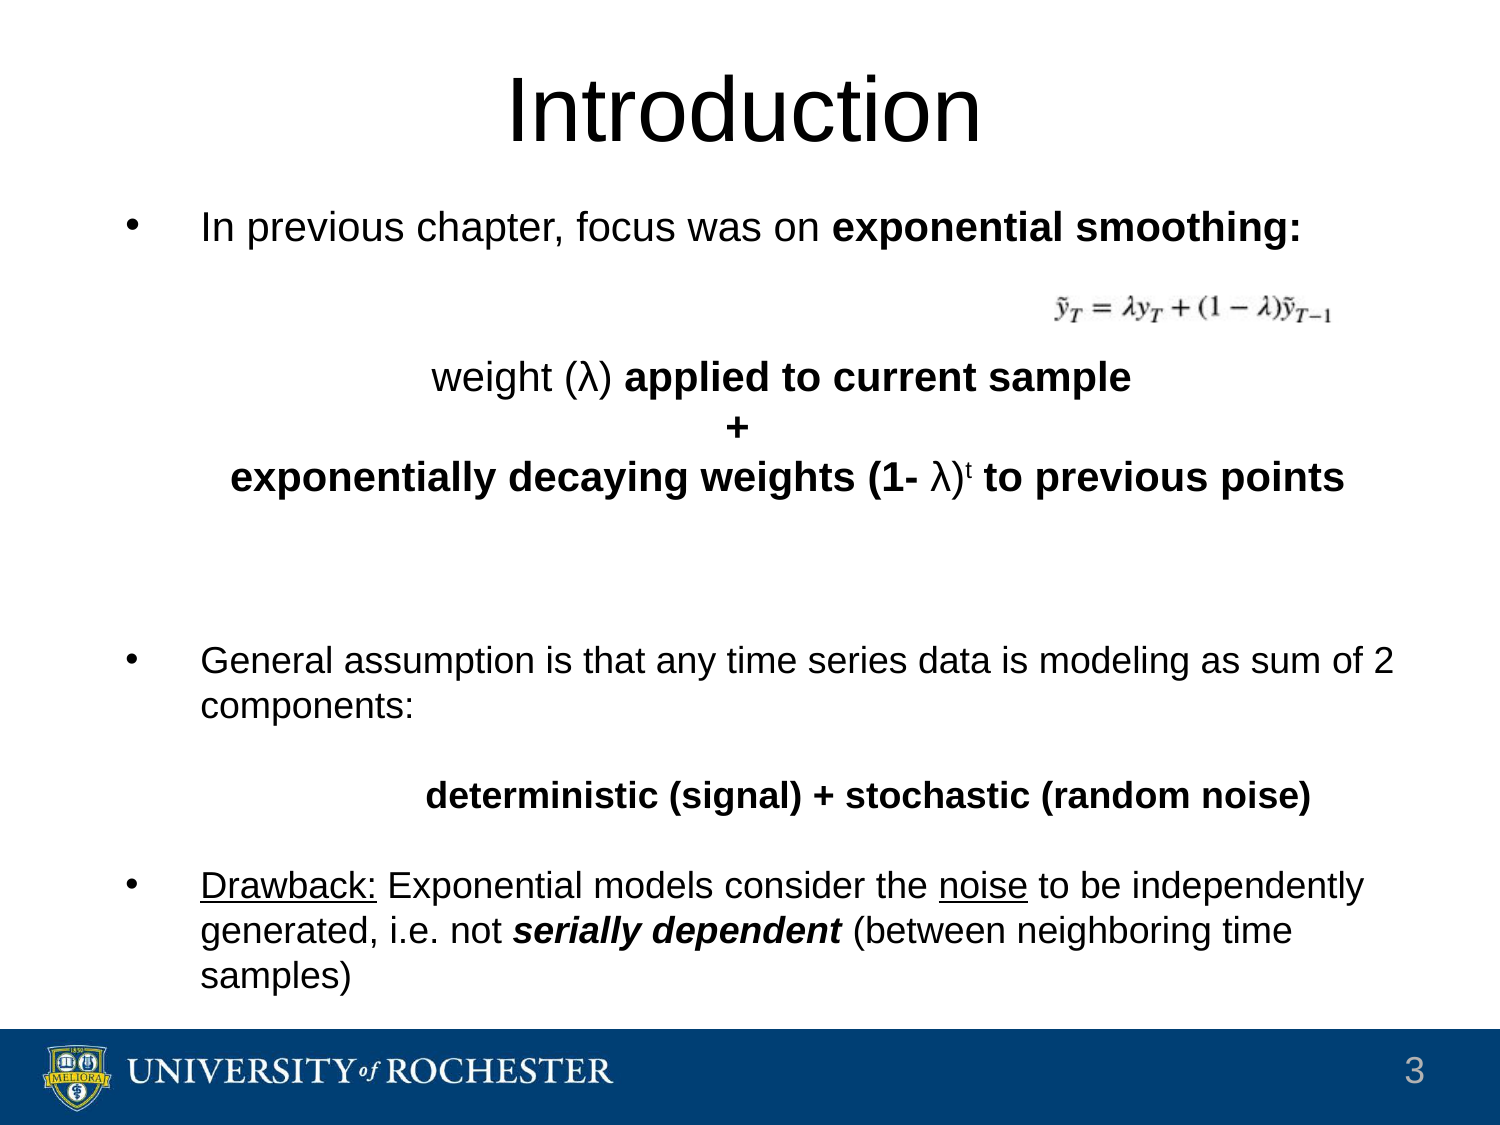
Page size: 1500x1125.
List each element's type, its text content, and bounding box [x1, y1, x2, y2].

title Introduction [125, 50, 1365, 165]
list In previous chapter, focus was on exponential smoothing: weight (λ) applied to current sample + exponentially decaying weights (1- λ)t to previous points General assumption is that any time series data is modeling as sum of 2 components: deterministic (signal) + stochastic (random noise) Drawback: Exponential models consider the noise to be independently generated, i.e. not serially dependent (between neighboring time samples) [125, 199, 1450, 1094]
picture [1014, 276, 1431, 348]
slide_number 3 [1080, 1046, 1425, 1103]
picture [0, 1029, 1500, 1125]
